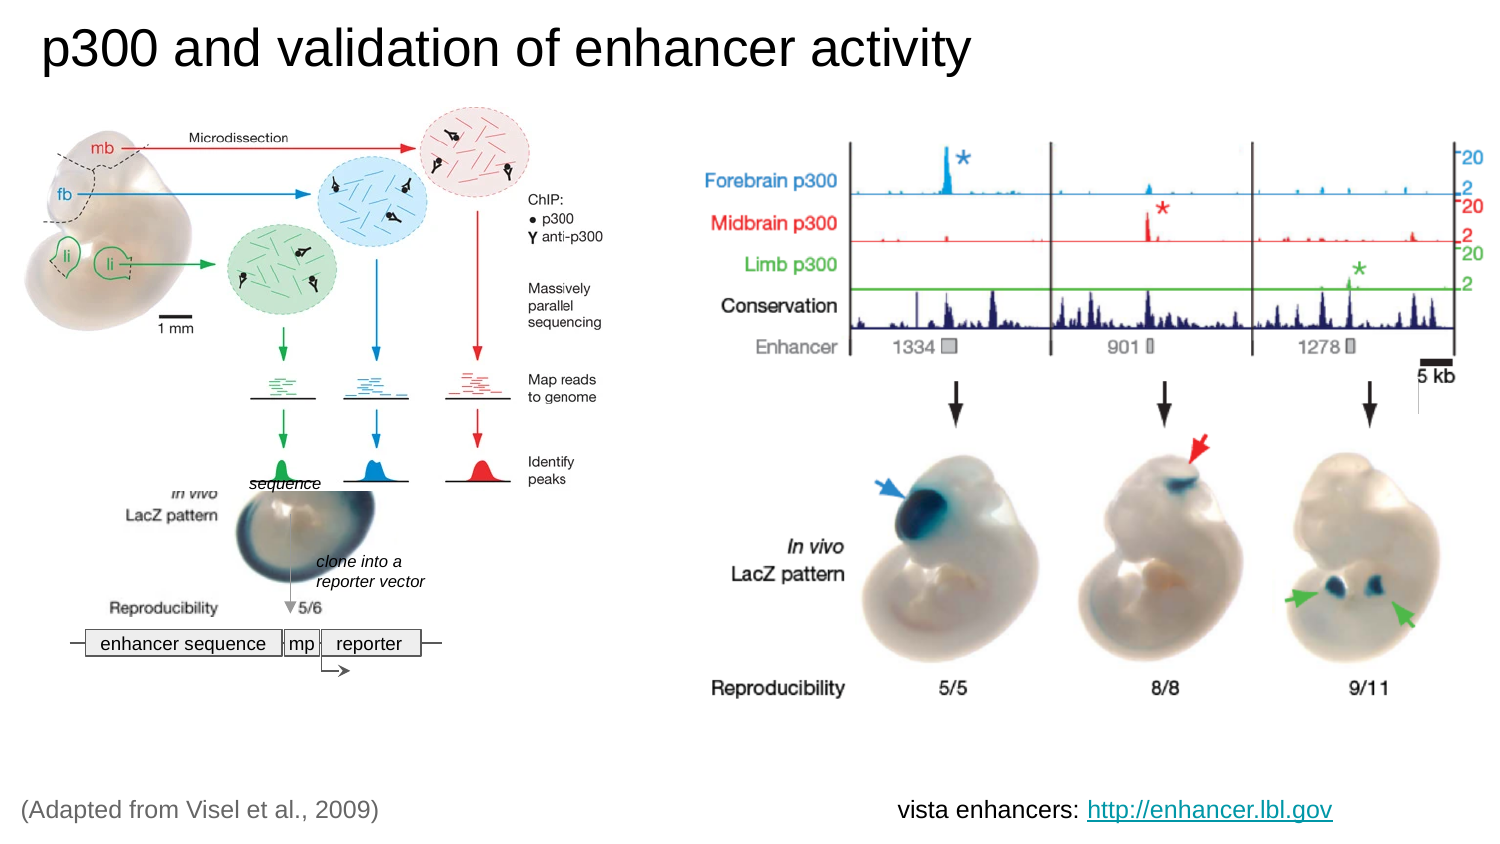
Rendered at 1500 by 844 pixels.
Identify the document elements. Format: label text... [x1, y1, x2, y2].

text_box vista enhancers: http://enhancer.lbl.gov [882, 778, 1490, 839]
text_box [69, 463, 475, 671]
picture [692, 131, 1491, 708]
text_box (Adapted from Visel et al., 2009) [5, 778, 473, 839]
picture [10, 97, 610, 491]
title p300 and validation of enhancer activity [26, 0, 1424, 92]
